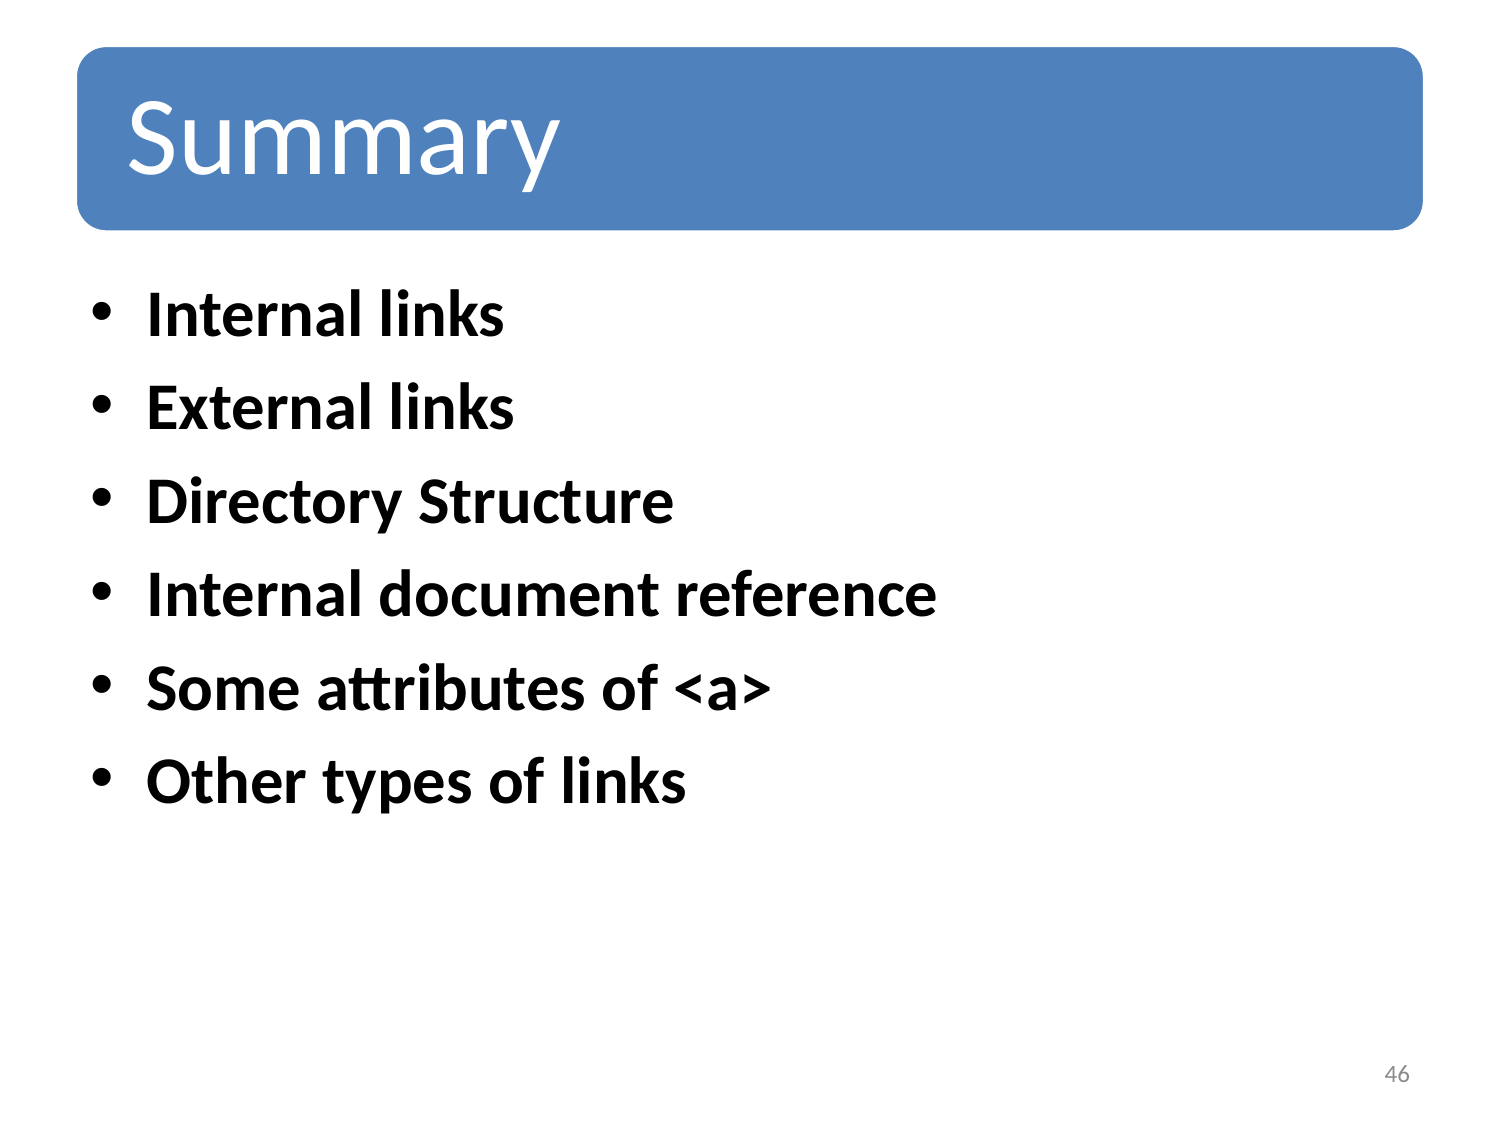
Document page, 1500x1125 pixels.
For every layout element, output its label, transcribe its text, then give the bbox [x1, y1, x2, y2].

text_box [74, 44, 1426, 233]
list Internal links External links Directory Structure Internal document reference Some attributes of <a> Other types of links [75, 262, 1425, 1005]
slide_number 46 [1074, 1042, 1425, 1103]
